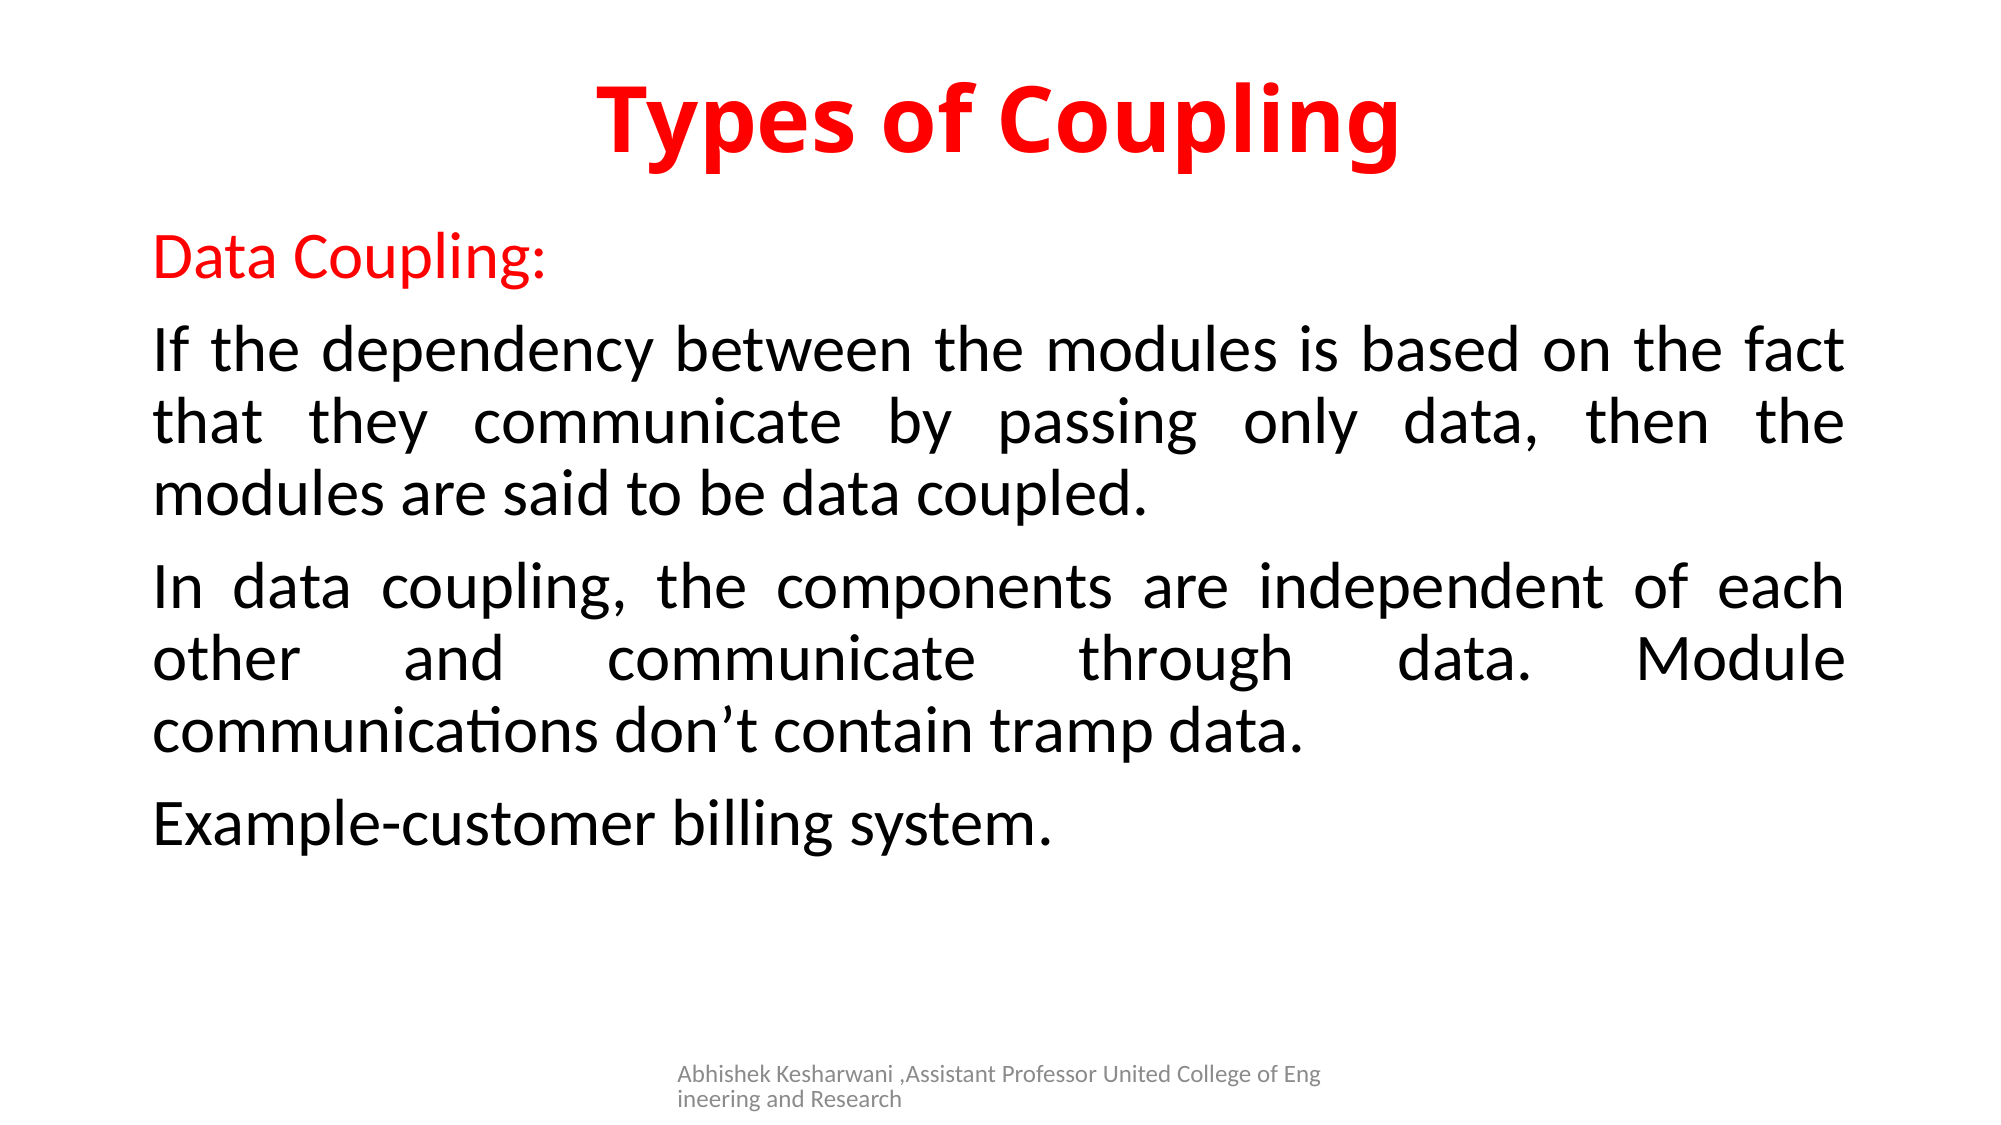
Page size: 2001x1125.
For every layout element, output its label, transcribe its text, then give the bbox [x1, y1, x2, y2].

footer Abhishek Kesharwani ,Assistant Professor United College of Engineering and Research [662, 1042, 1338, 1103]
title Types of Coupling [137, 59, 1863, 185]
list Data Coupling: If the dependency between the modules is based on the fact that they communicate by passing only data, then the modules are said to be data coupled. In data coupling, the components are independent of each other and communicate through data. Module communications don’t contain tramp data. Example-customer billing system. [137, 213, 1863, 1090]
